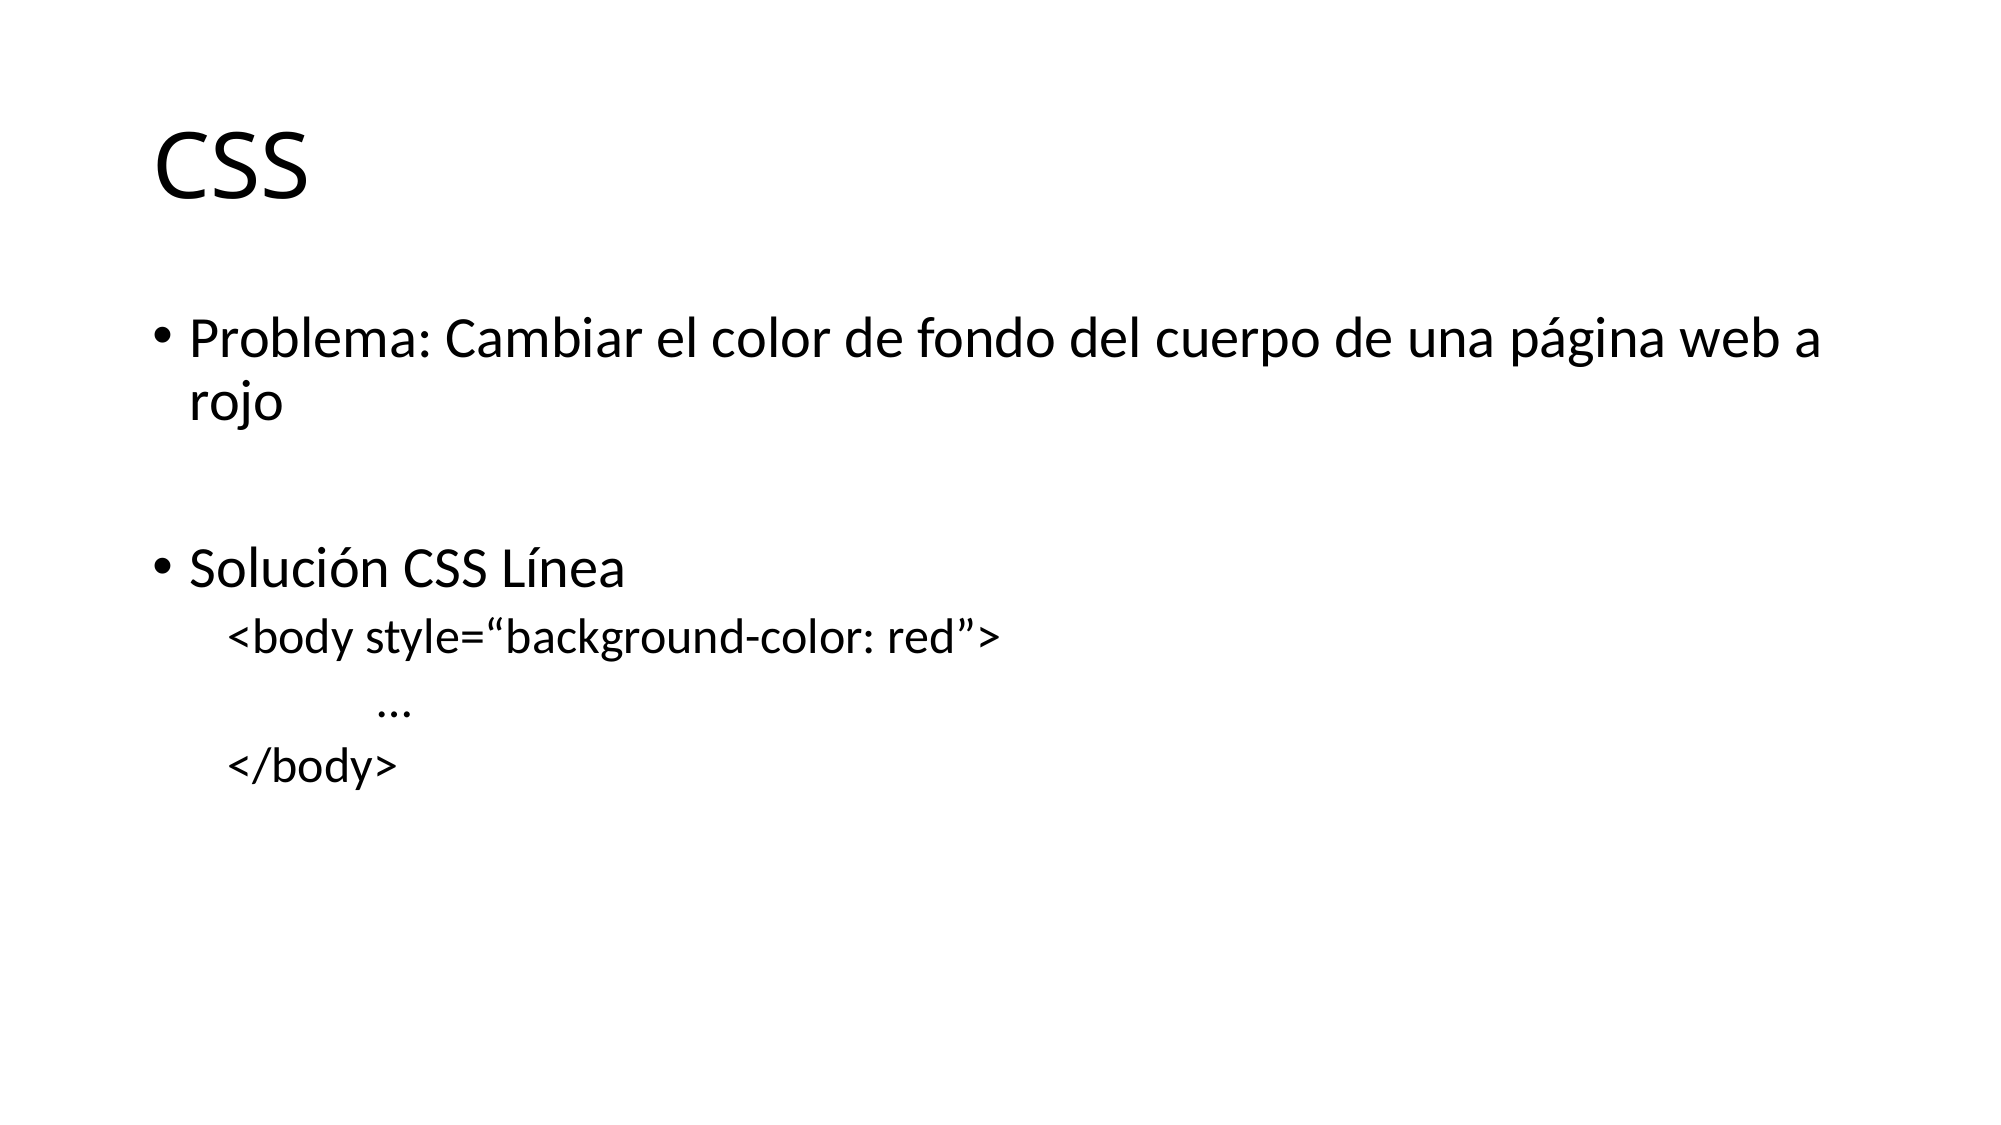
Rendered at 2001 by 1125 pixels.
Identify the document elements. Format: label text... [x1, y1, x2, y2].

title CSS [137, 59, 1863, 278]
list Problema: Cambiar el color de fondo del cuerpo de una página web a rojo Solución CSS Línea <body style=“background-color: red”> … </body> [137, 299, 1863, 1066]
